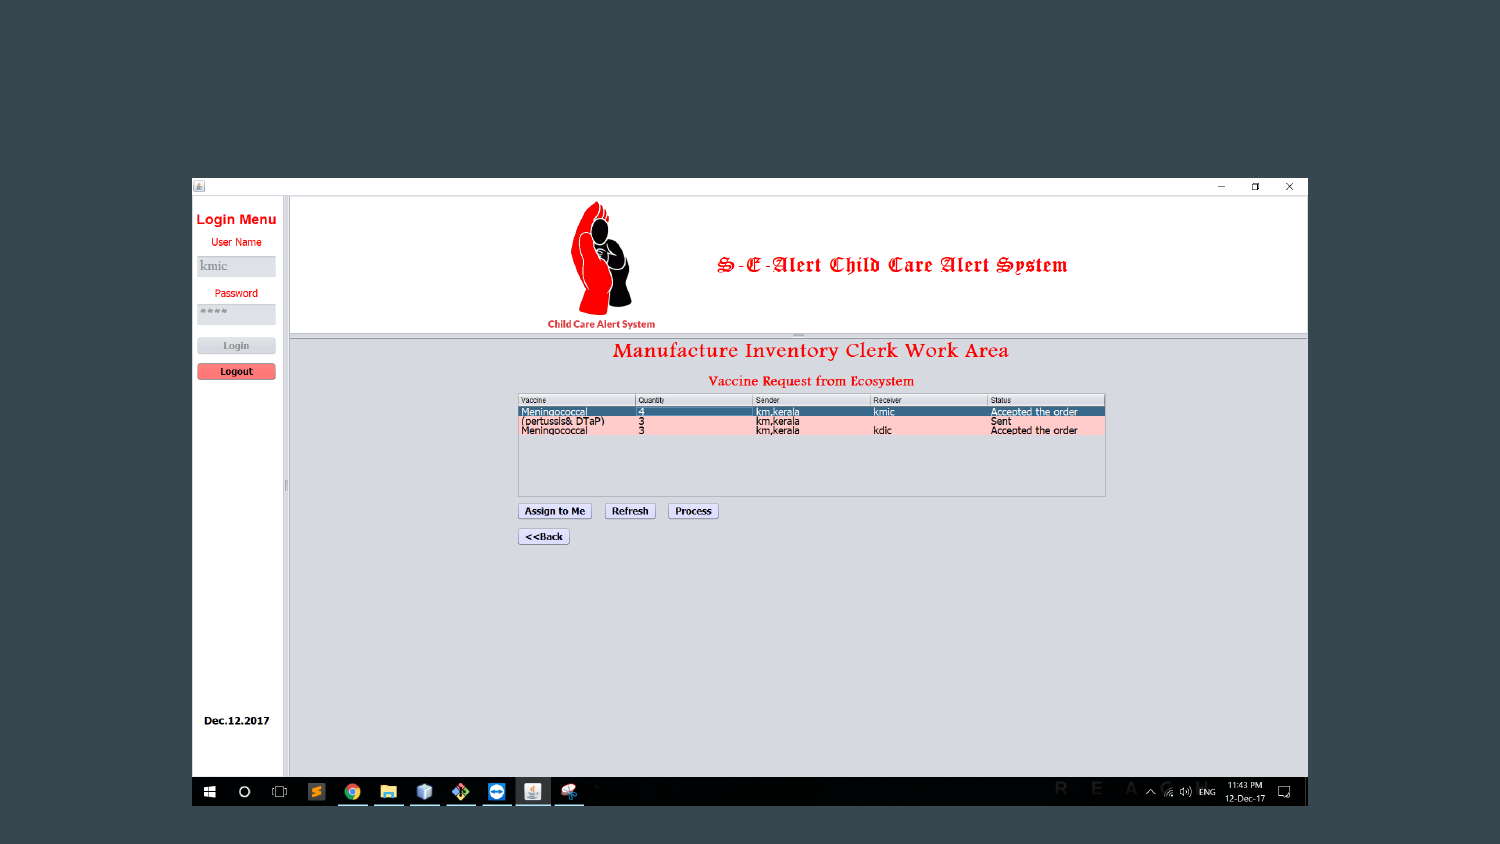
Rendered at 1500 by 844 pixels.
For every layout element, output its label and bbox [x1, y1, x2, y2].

picture [192, 178, 1308, 806]
